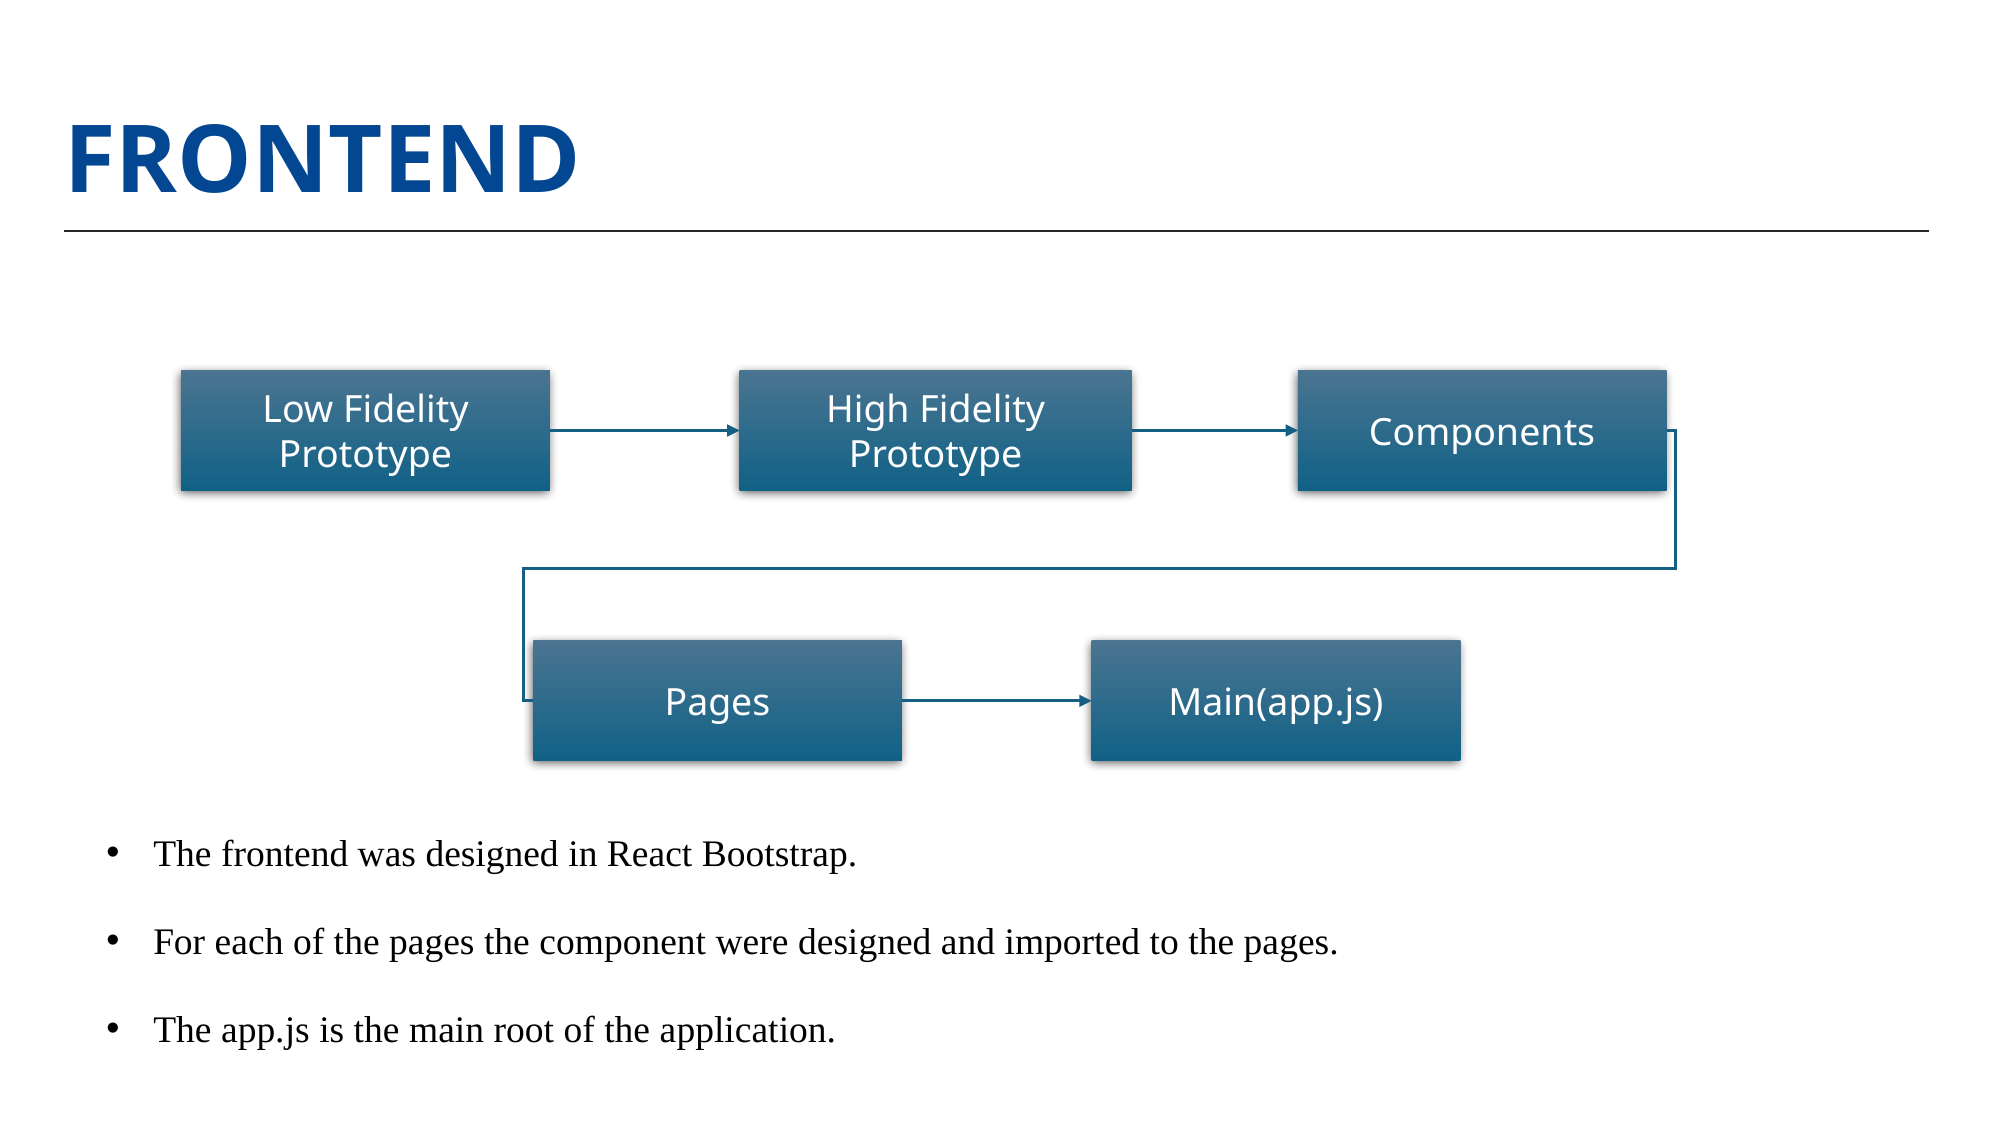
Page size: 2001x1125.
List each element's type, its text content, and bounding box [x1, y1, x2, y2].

text_box Components [1297, 370, 1667, 429]
title Frontend [64, 55, 1930, 221]
text_box The frontend was designed in React Bootstrap. For each of the pages the component were designed and imported to the pages. The app.js is the main root of the application. [91, 798, 1791, 1058]
text_box Low Fidelity Prototype [181, 370, 550, 491]
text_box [532, 429, 1668, 702]
text_box Main(app.js) [1091, 702, 1461, 761]
text_box Pages [533, 702, 902, 761]
text_box High Fidelity Prototype [739, 370, 1132, 429]
